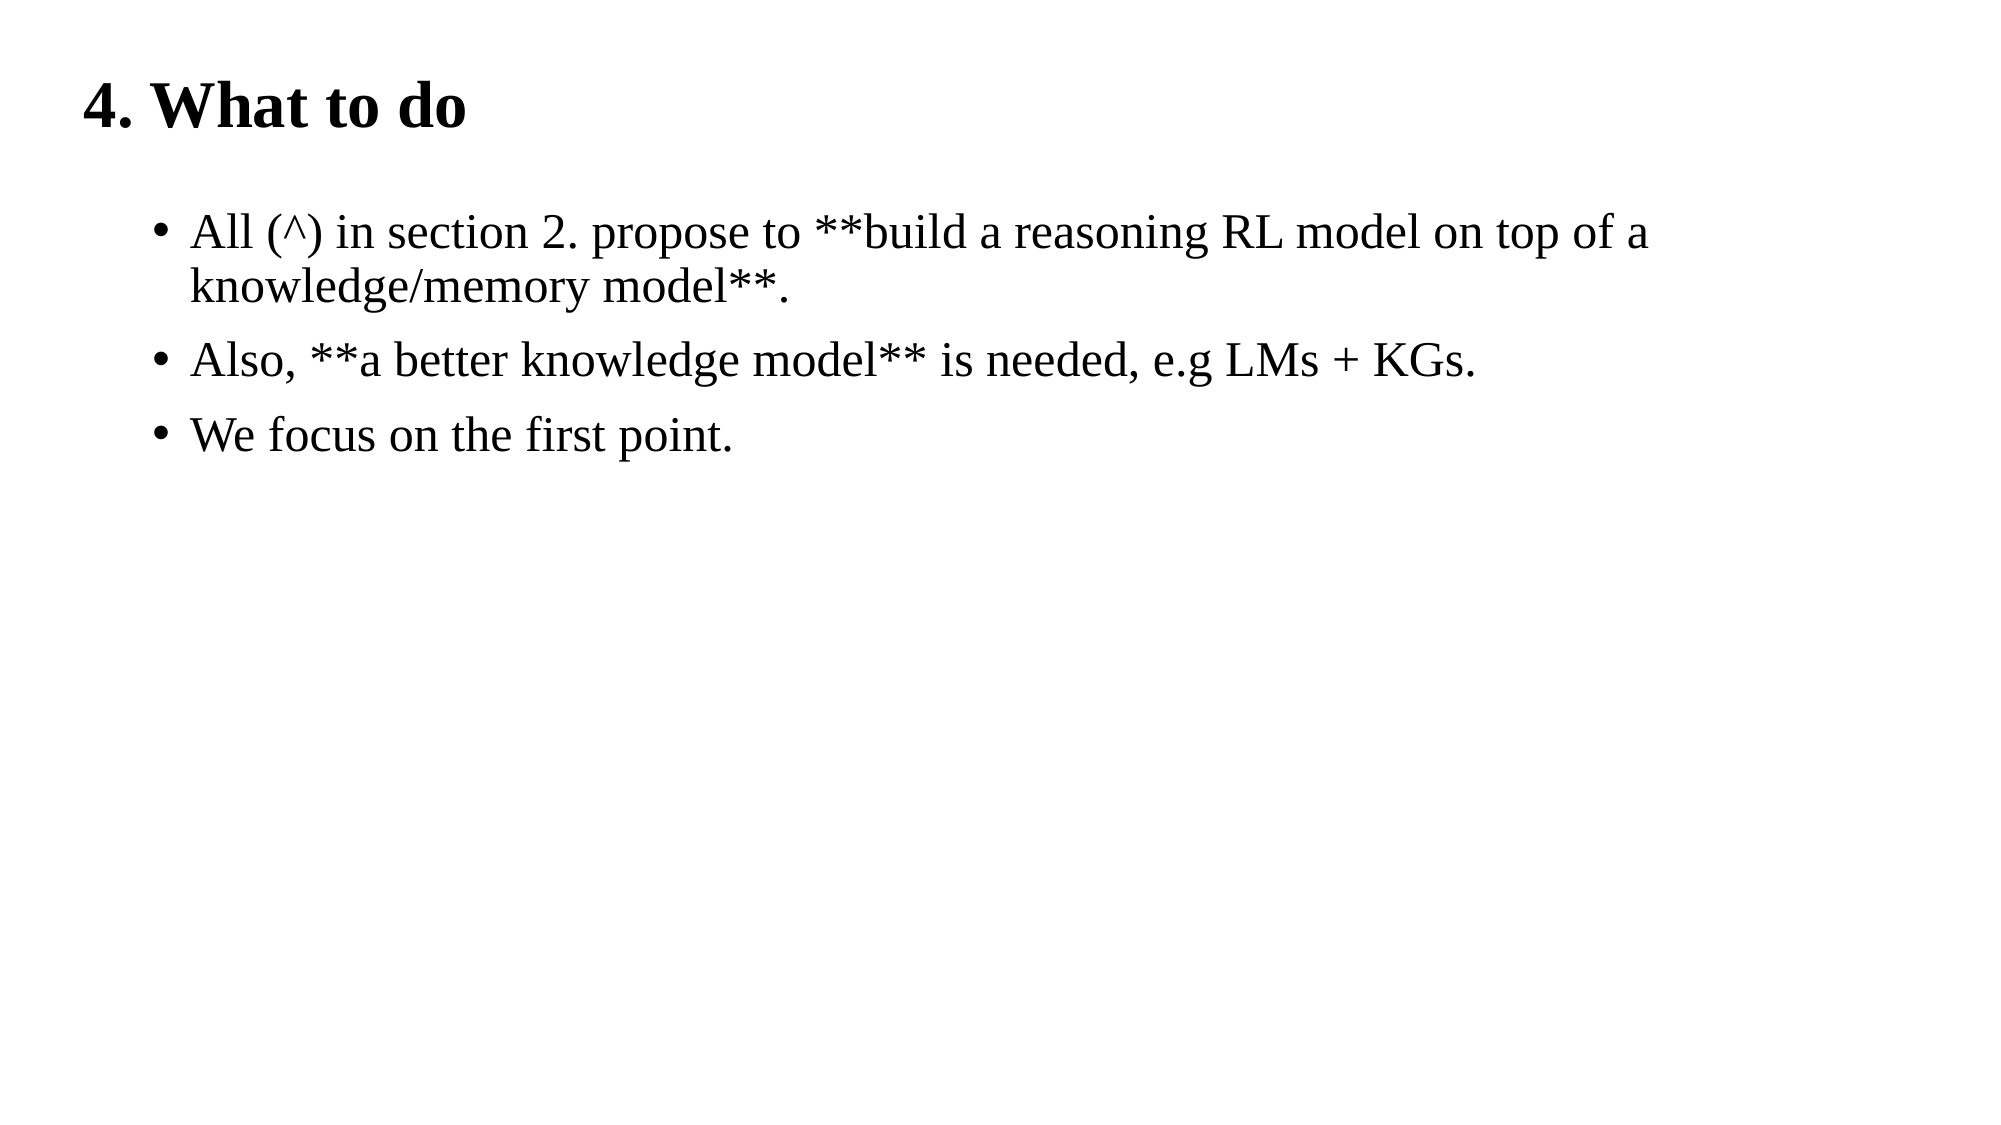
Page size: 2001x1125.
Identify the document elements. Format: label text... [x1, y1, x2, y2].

list All (^) in section 2. propose to **build a reasoning RL model on top of a knowledge/memory model**. Also, **a better knowledge model** is needed, e.g LMs + KGs. We focus on the first point. [137, 197, 1863, 912]
title 4. What to do [68, 59, 1932, 153]
